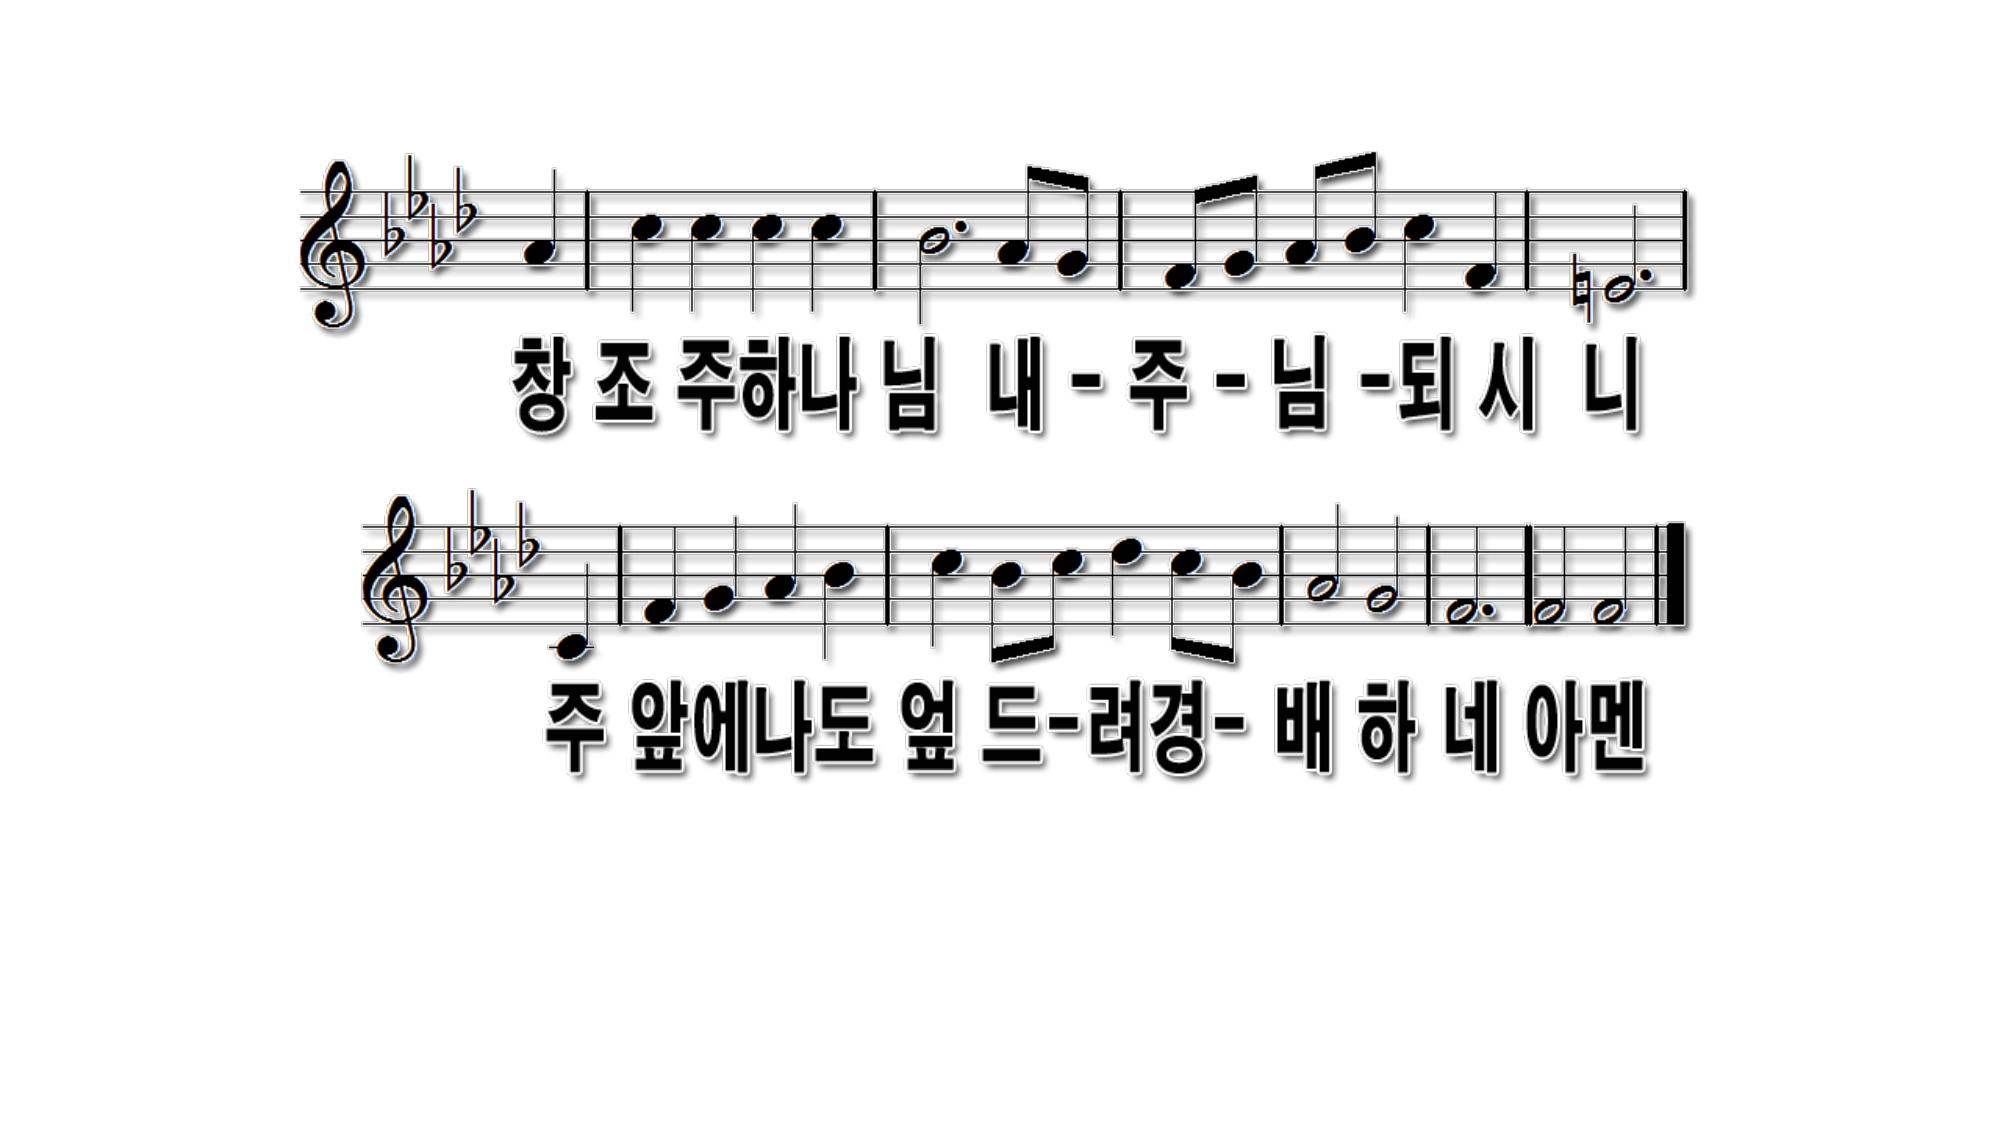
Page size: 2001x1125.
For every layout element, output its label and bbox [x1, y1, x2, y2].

picture [249, 0, 1750, 938]
